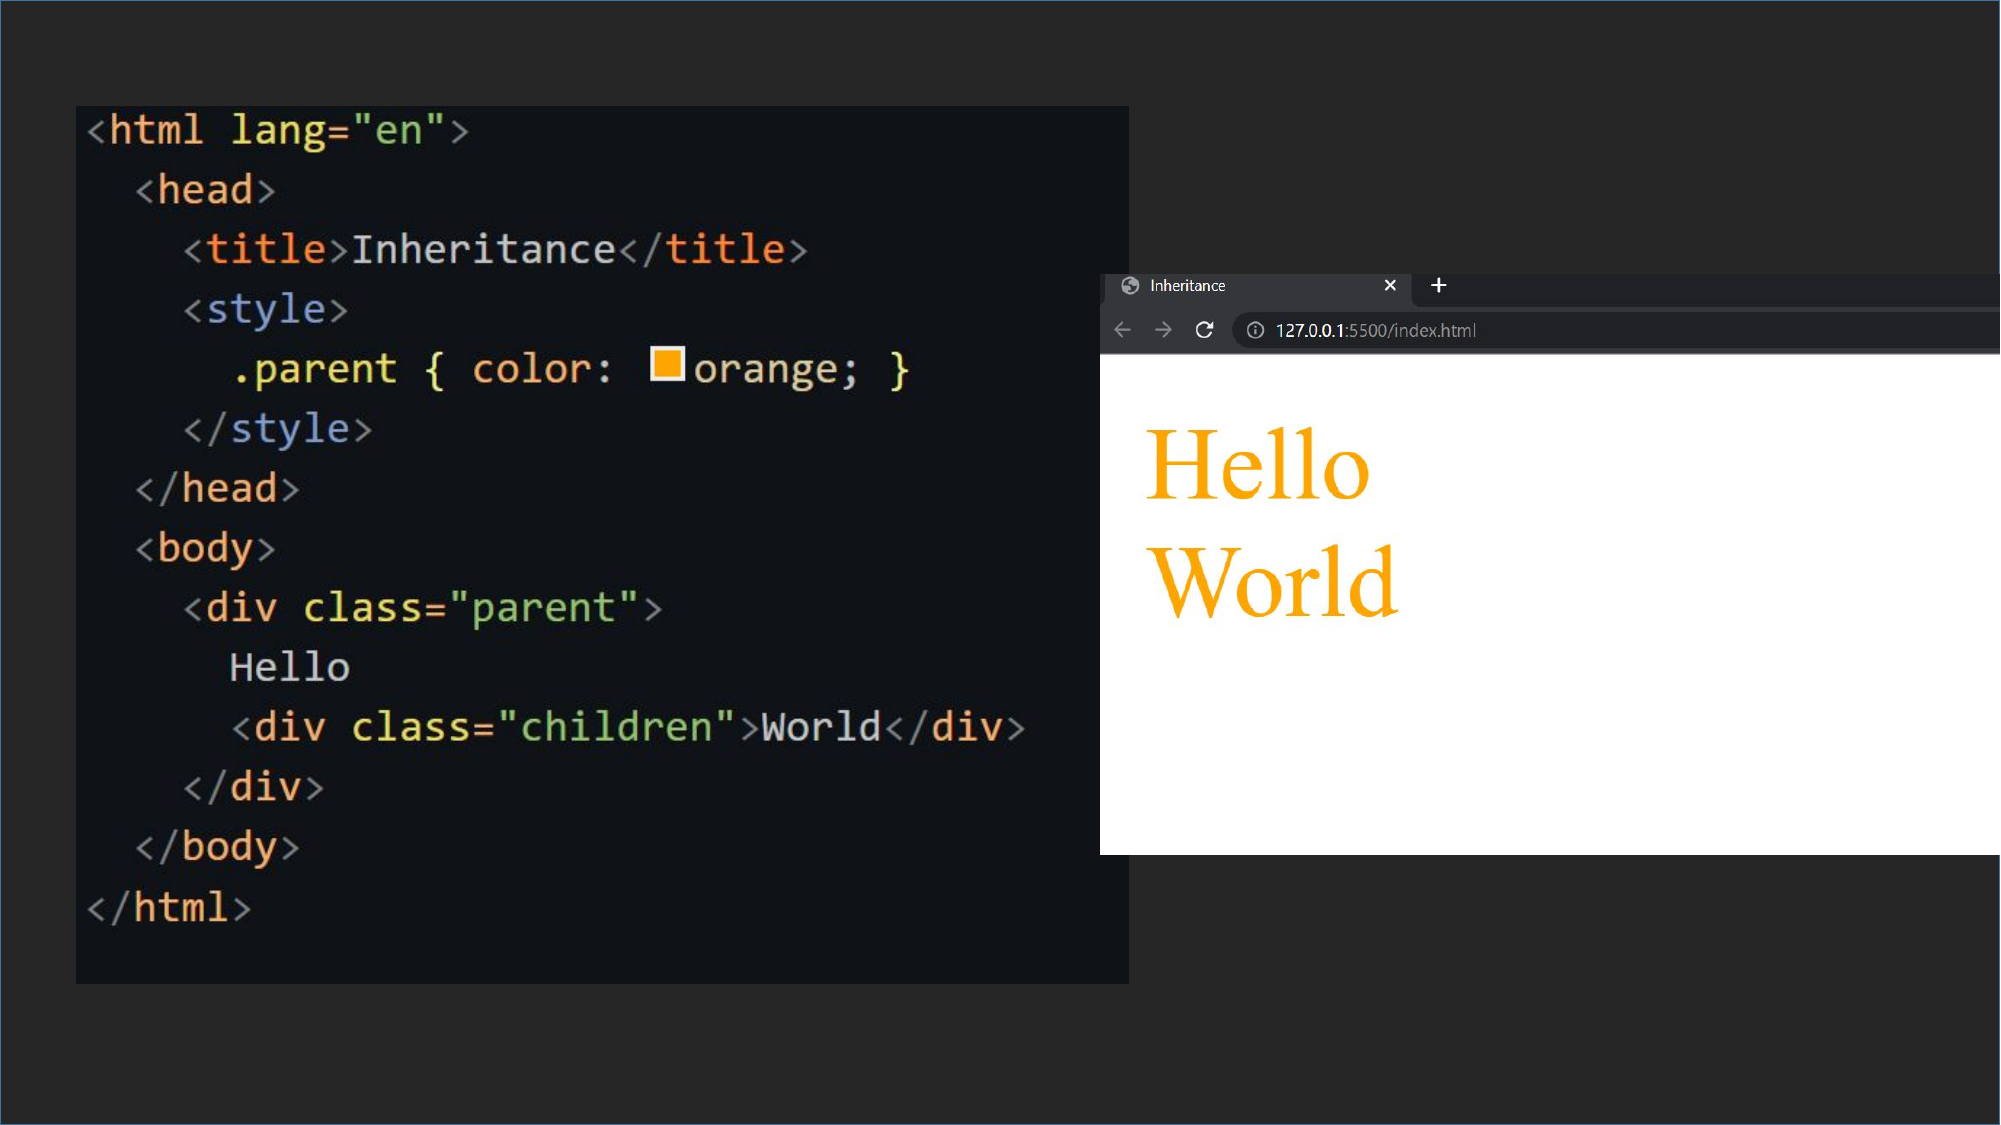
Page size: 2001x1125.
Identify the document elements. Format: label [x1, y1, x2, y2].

text_box [0, 0, 2000, 1125]
picture [76, 106, 2000, 984]
